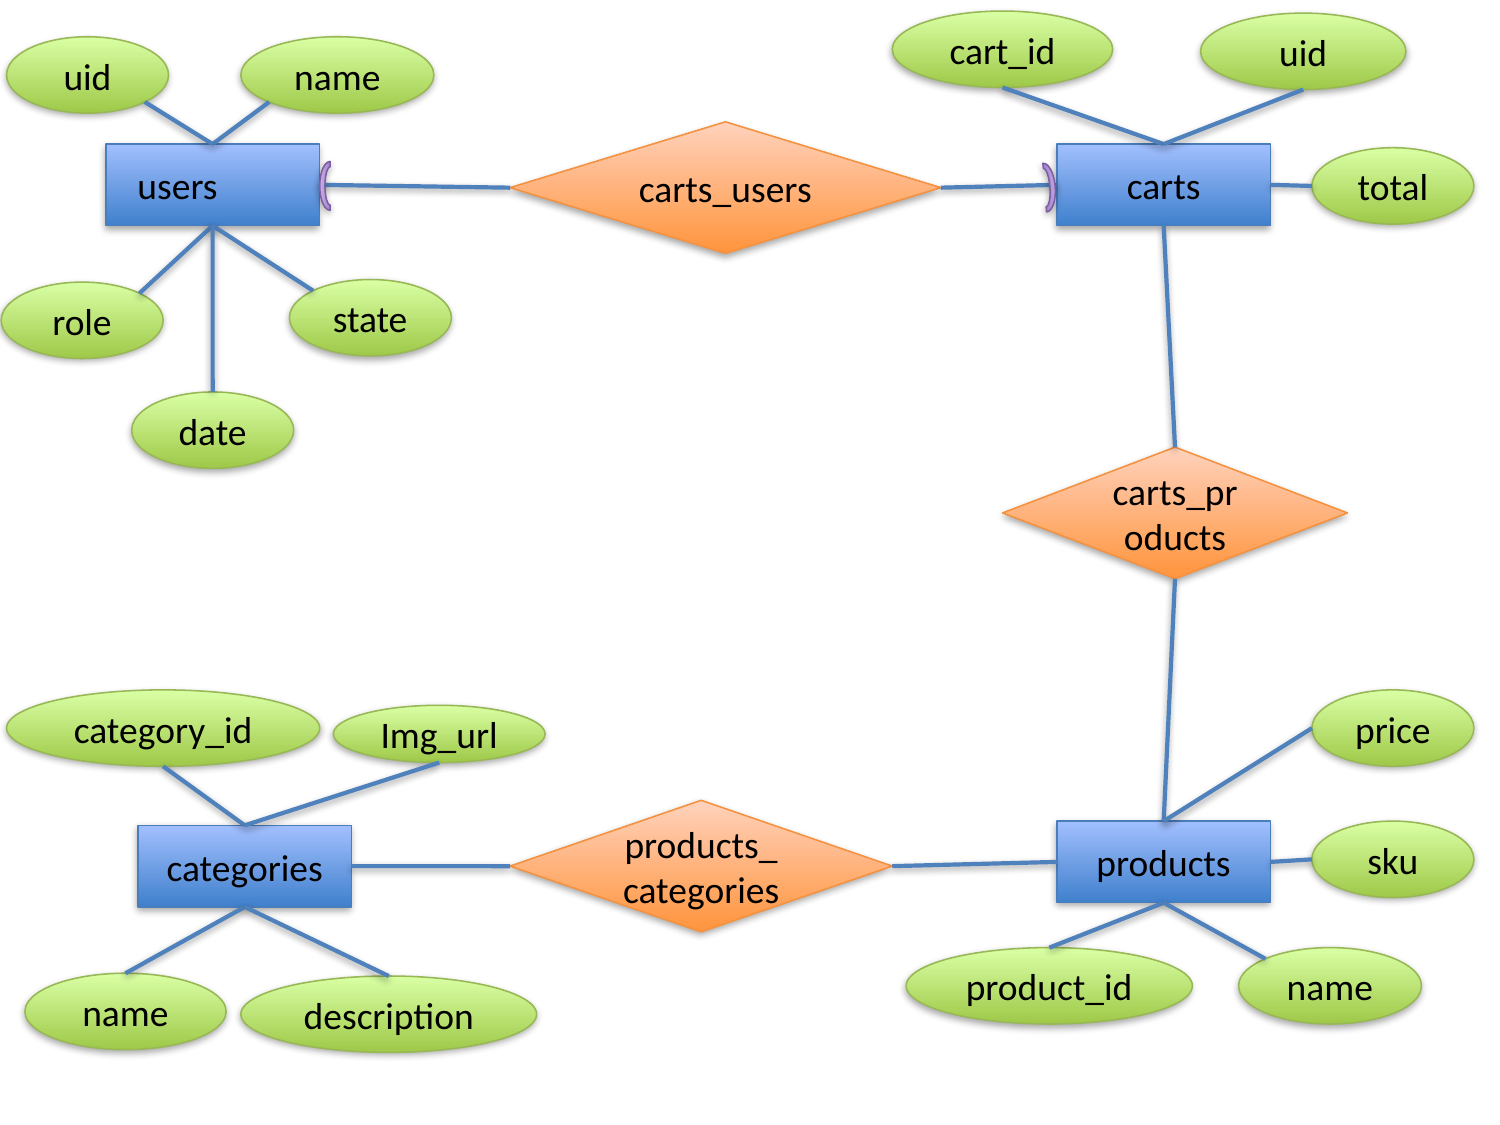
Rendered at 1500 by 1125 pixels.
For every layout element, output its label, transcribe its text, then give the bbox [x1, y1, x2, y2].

text_box categories [137, 825, 352, 905]
text_box carts_products [1001, 448, 1349, 579]
text_box category_id [5, 689, 321, 768]
text_box carts_users [514, 121, 937, 255]
text_box name [24, 972, 227, 1051]
text_box products [1056, 820, 1271, 903]
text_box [1163, 578, 1176, 727]
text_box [1163, 727, 1313, 822]
text_box products_categories [511, 799, 888, 933]
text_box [1163, 902, 1266, 960]
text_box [213, 101, 270, 145]
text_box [1163, 225, 1176, 448]
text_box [139, 225, 211, 294]
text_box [162, 765, 240, 826]
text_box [1049, 902, 1162, 948]
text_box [213, 225, 314, 291]
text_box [1270, 859, 1313, 863]
text_box [319, 160, 331, 184]
text_box users [105, 143, 320, 226]
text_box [244, 906, 390, 977]
text_box price [1311, 689, 1475, 768]
text_box Img_url [332, 704, 546, 764]
text_box sku [1311, 820, 1475, 899]
text_box date [130, 391, 295, 470]
text_box [1042, 162, 1056, 183]
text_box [125, 906, 243, 974]
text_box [1163, 89, 1304, 145]
text_box name [240, 35, 435, 114]
text_box product_id [905, 946, 1194, 1025]
text_box description [240, 975, 538, 1054]
text_box [1045, 196, 1056, 213]
text_box carts [1056, 153, 1271, 226]
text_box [940, 184, 1058, 188]
text_box state [288, 278, 453, 357]
text_box uid [5, 35, 170, 114]
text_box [144, 101, 213, 145]
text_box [1002, 87, 1164, 145]
text_box name [1237, 946, 1423, 1025]
text_box [319, 195, 331, 212]
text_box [319, 184, 511, 188]
text_box total [1311, 146, 1475, 225]
text_box uid [1199, 12, 1407, 91]
text_box role [0, 281, 164, 360]
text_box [244, 762, 440, 826]
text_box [892, 861, 1058, 867]
text_box cart_id [891, 10, 1114, 89]
